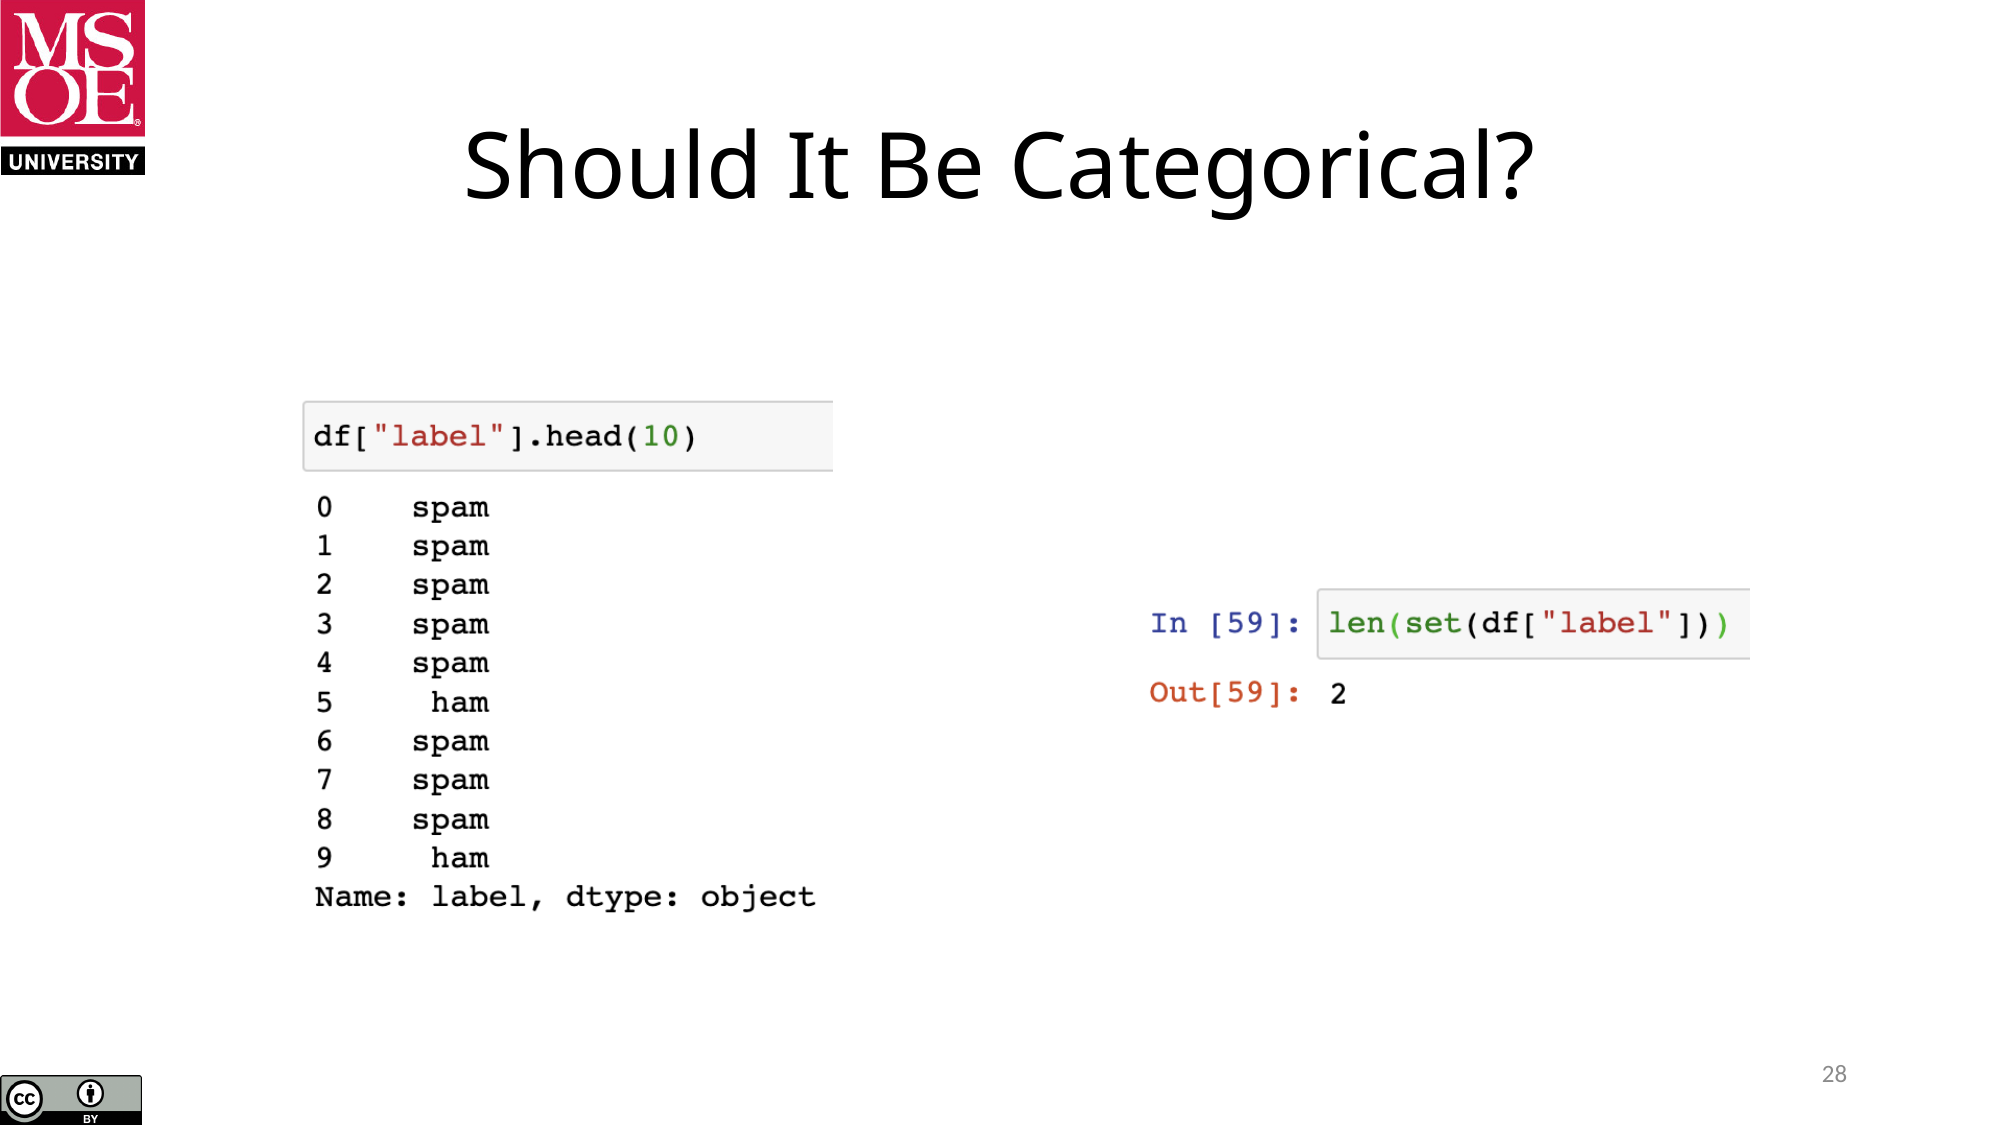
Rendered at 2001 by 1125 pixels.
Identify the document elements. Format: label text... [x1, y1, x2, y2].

slide_number 28 [1412, 1042, 1863, 1103]
title Should It Be Categorical? [137, 59, 1863, 278]
picture [0, 0, 145, 175]
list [292, 384, 833, 929]
picture [0, 1075, 142, 1125]
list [1124, 581, 1750, 732]
